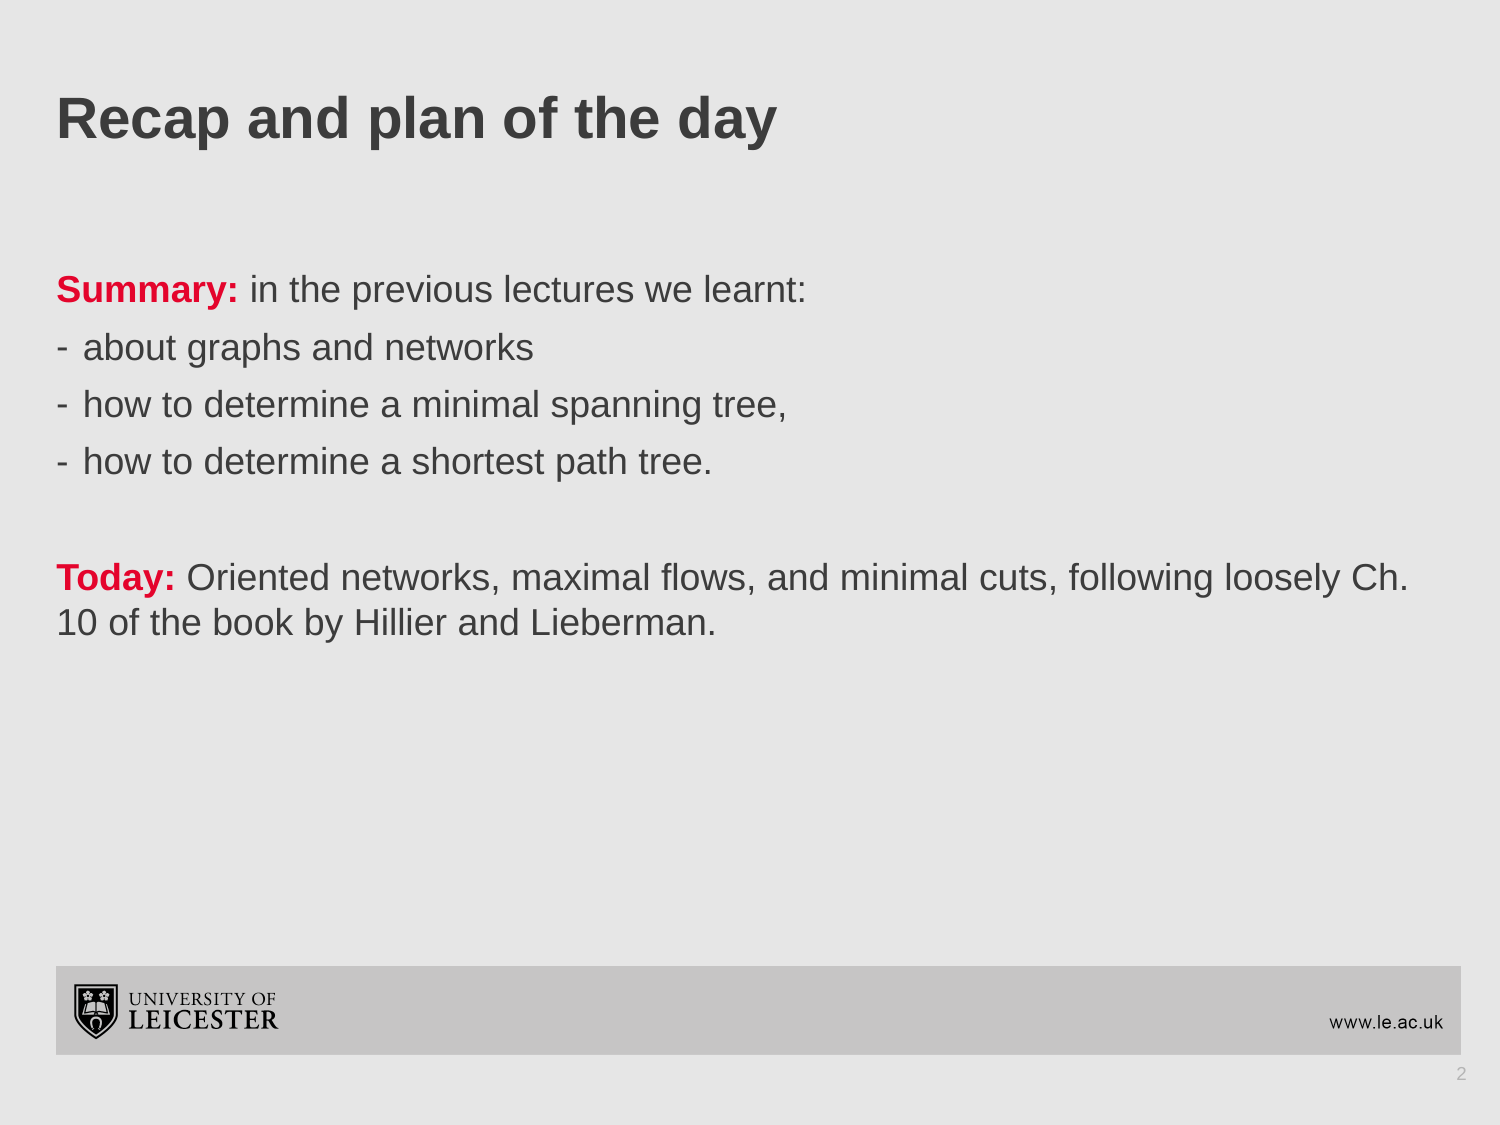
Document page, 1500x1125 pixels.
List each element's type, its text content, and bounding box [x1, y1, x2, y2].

list Summary: in the previous lectures we learnt: about graphs and networks how to determine a minimal spanning tree, how to determine a shortest path tree. Today: Oriented networks, maximal flows, and minimal cuts, following loosely Ch. 10 of the book by Hillier and Lieberman. [56, 200, 1442, 870]
title Recap and plan of the day [56, 80, 1442, 151]
slide_number 2 [1144, 1042, 1482, 1103]
picture [56, 966, 1461, 1055]
